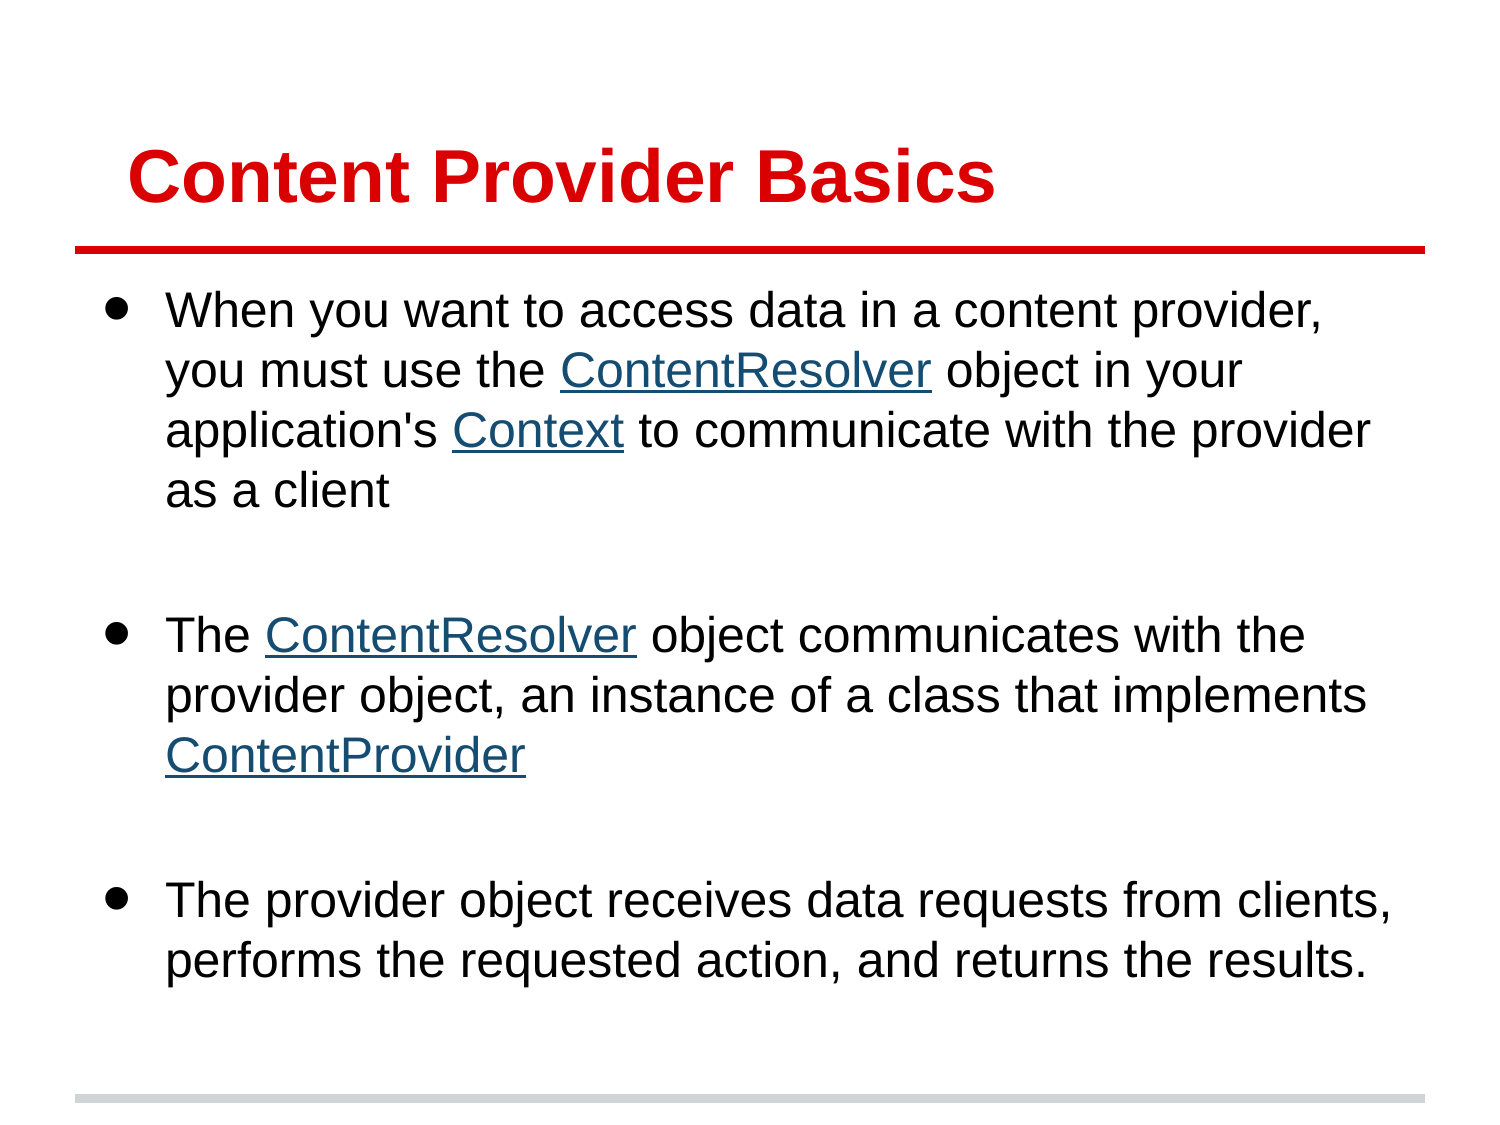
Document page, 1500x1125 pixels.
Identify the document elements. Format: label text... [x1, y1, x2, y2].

list When you want to access data in a content provider, you must use the ContentResolver object in your application's Context to communicate with the provider as a client The ContentResolver object communicates with the provider object, an instance of a class that implements ContentProvider The provider object receives data requests from clients, performs the requested action, and returns the results. [75, 262, 1425, 1078]
title Content Provider Basics [75, 45, 1425, 233]
